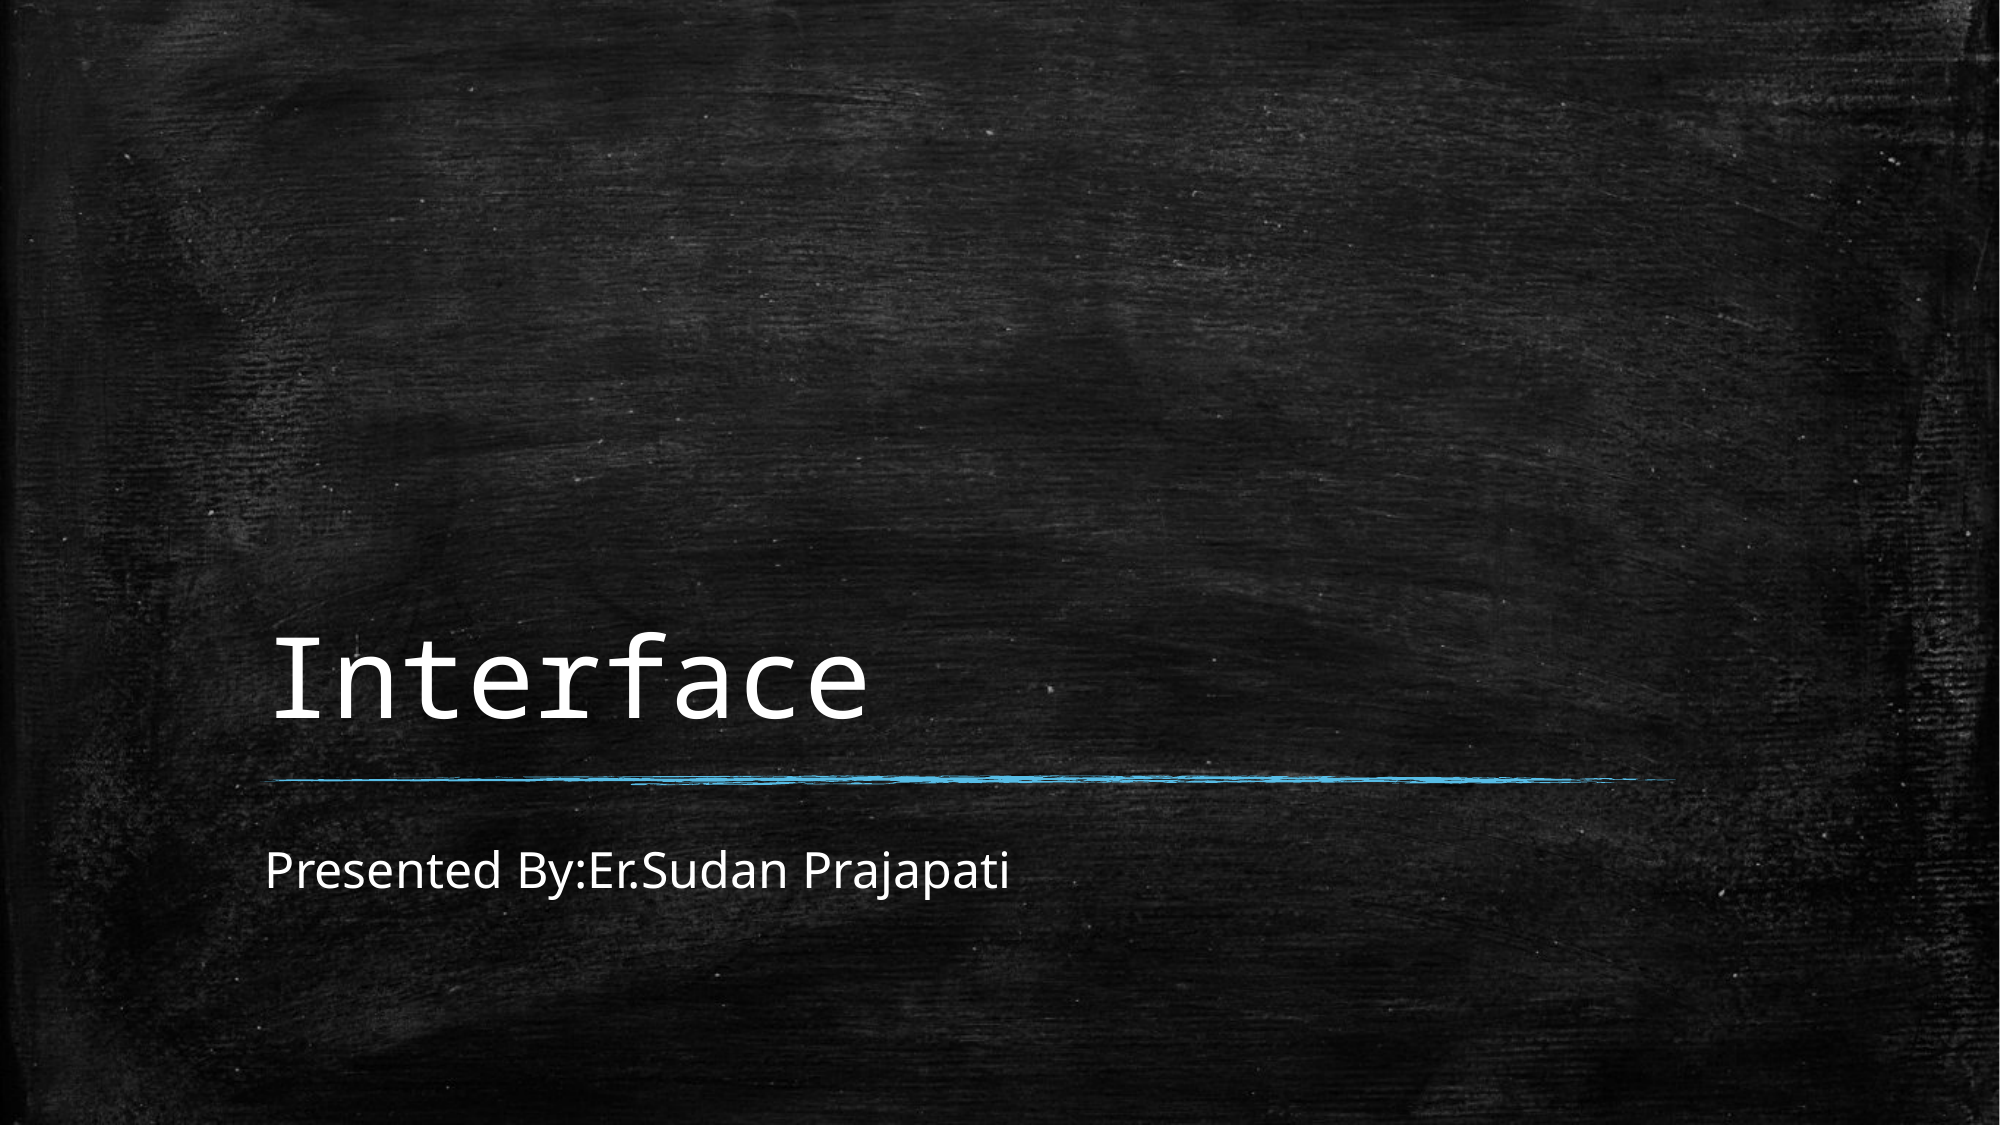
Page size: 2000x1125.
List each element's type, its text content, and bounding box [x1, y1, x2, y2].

title Interface [249, 312, 1750, 750]
subtitle Presented By:Er.Sudan Prajapati [249, 837, 1750, 1013]
